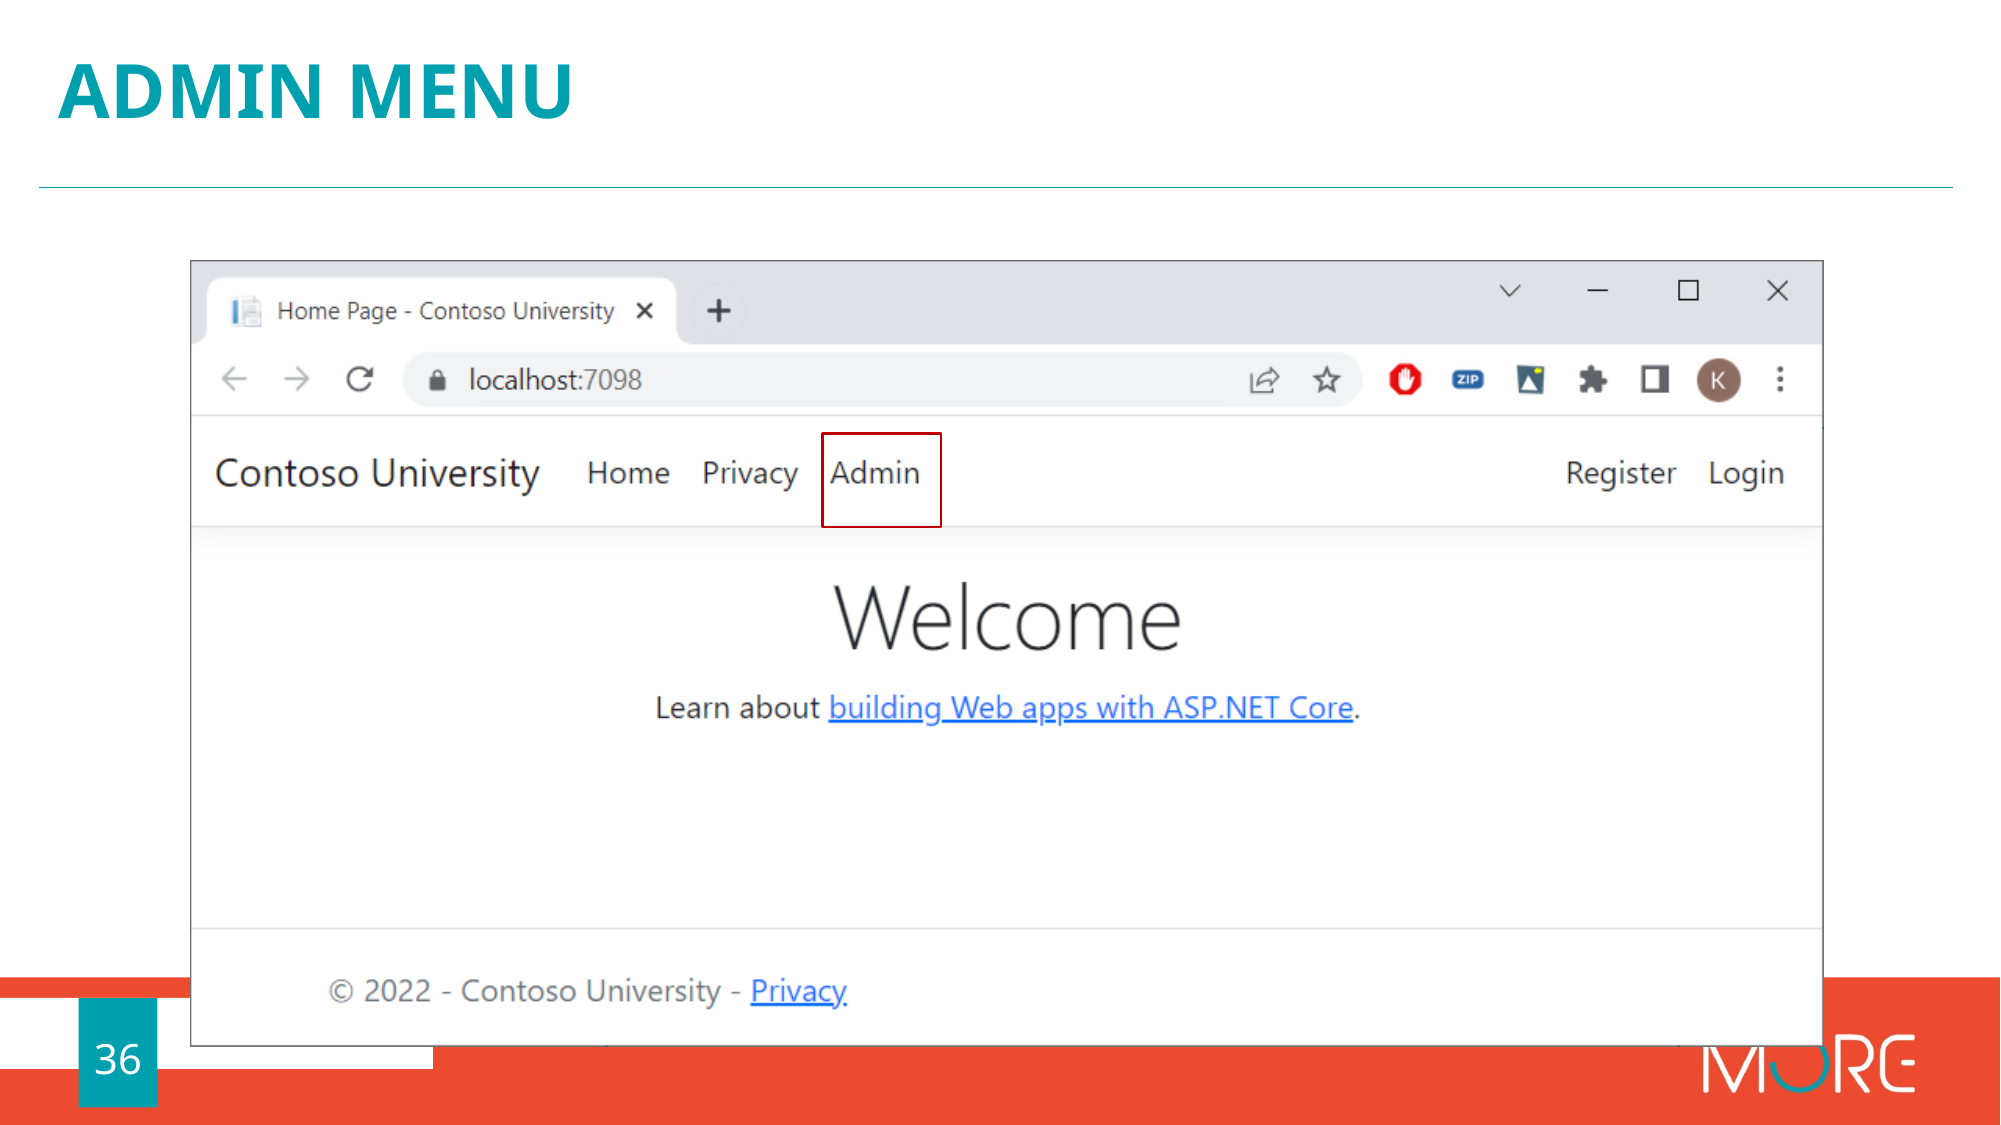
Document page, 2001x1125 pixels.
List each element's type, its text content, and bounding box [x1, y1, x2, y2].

picture [190, 260, 1944, 1122]
title Admin menu [0, 0, 2000, 188]
slide_number 36 [78, 998, 158, 1108]
